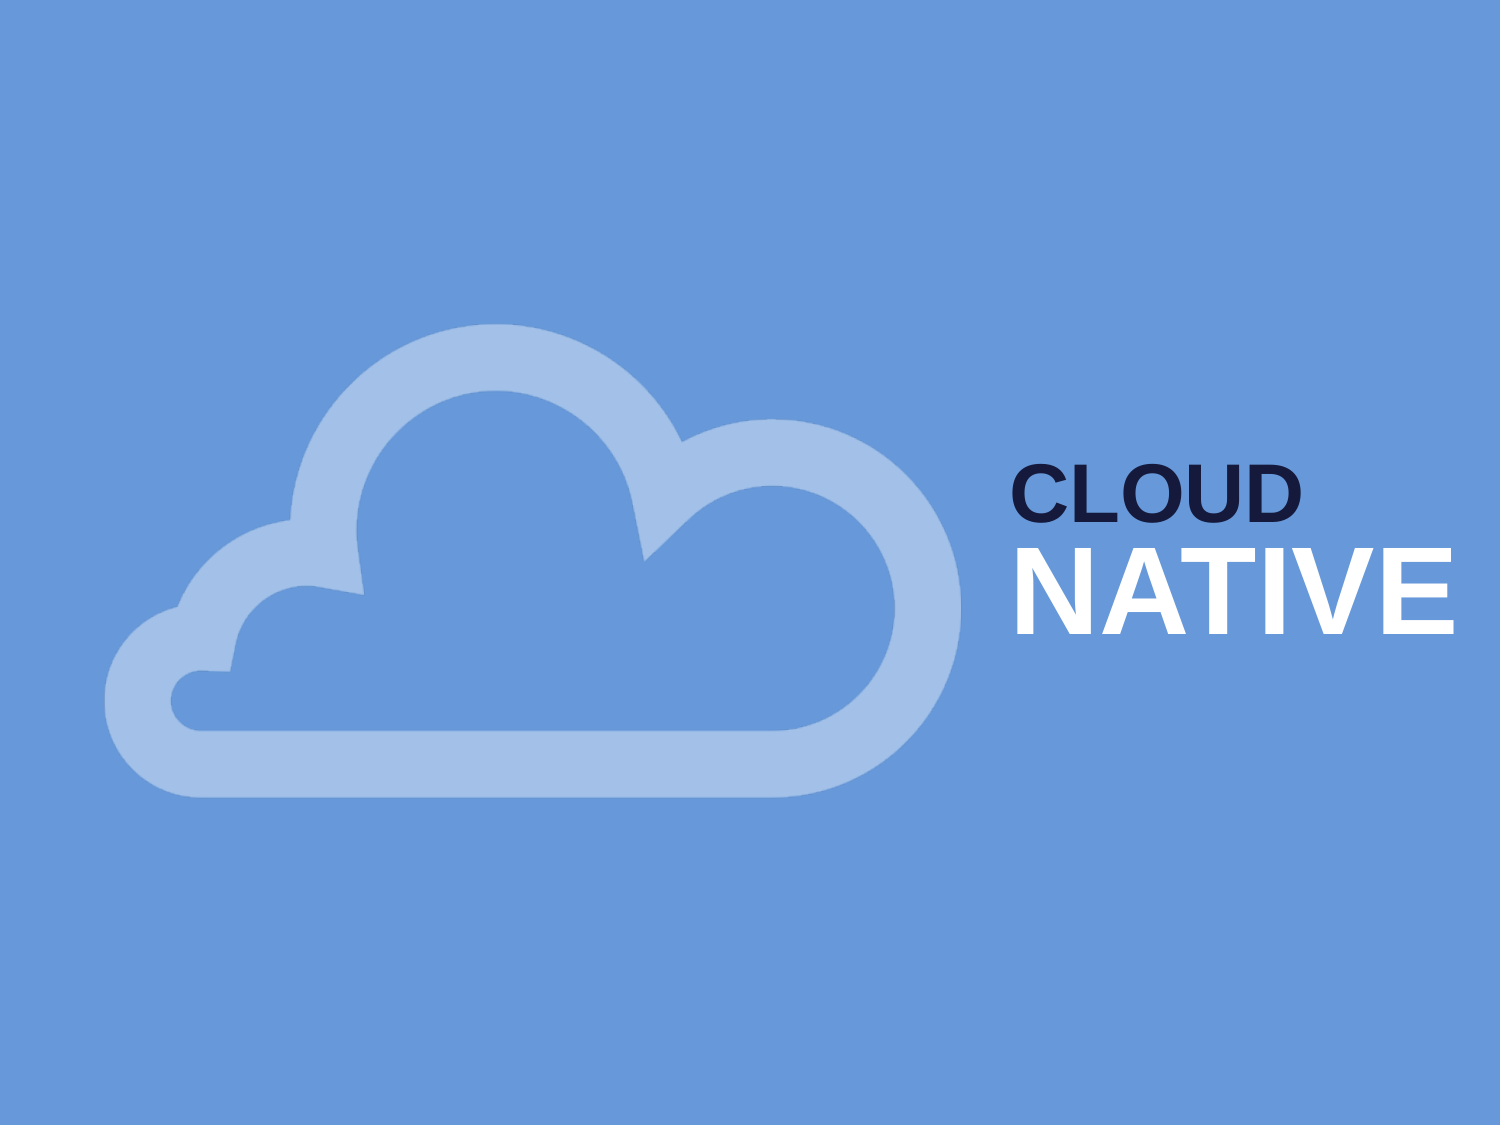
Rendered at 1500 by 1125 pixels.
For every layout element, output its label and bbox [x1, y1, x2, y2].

text_box [33, 272, 1477, 853]
